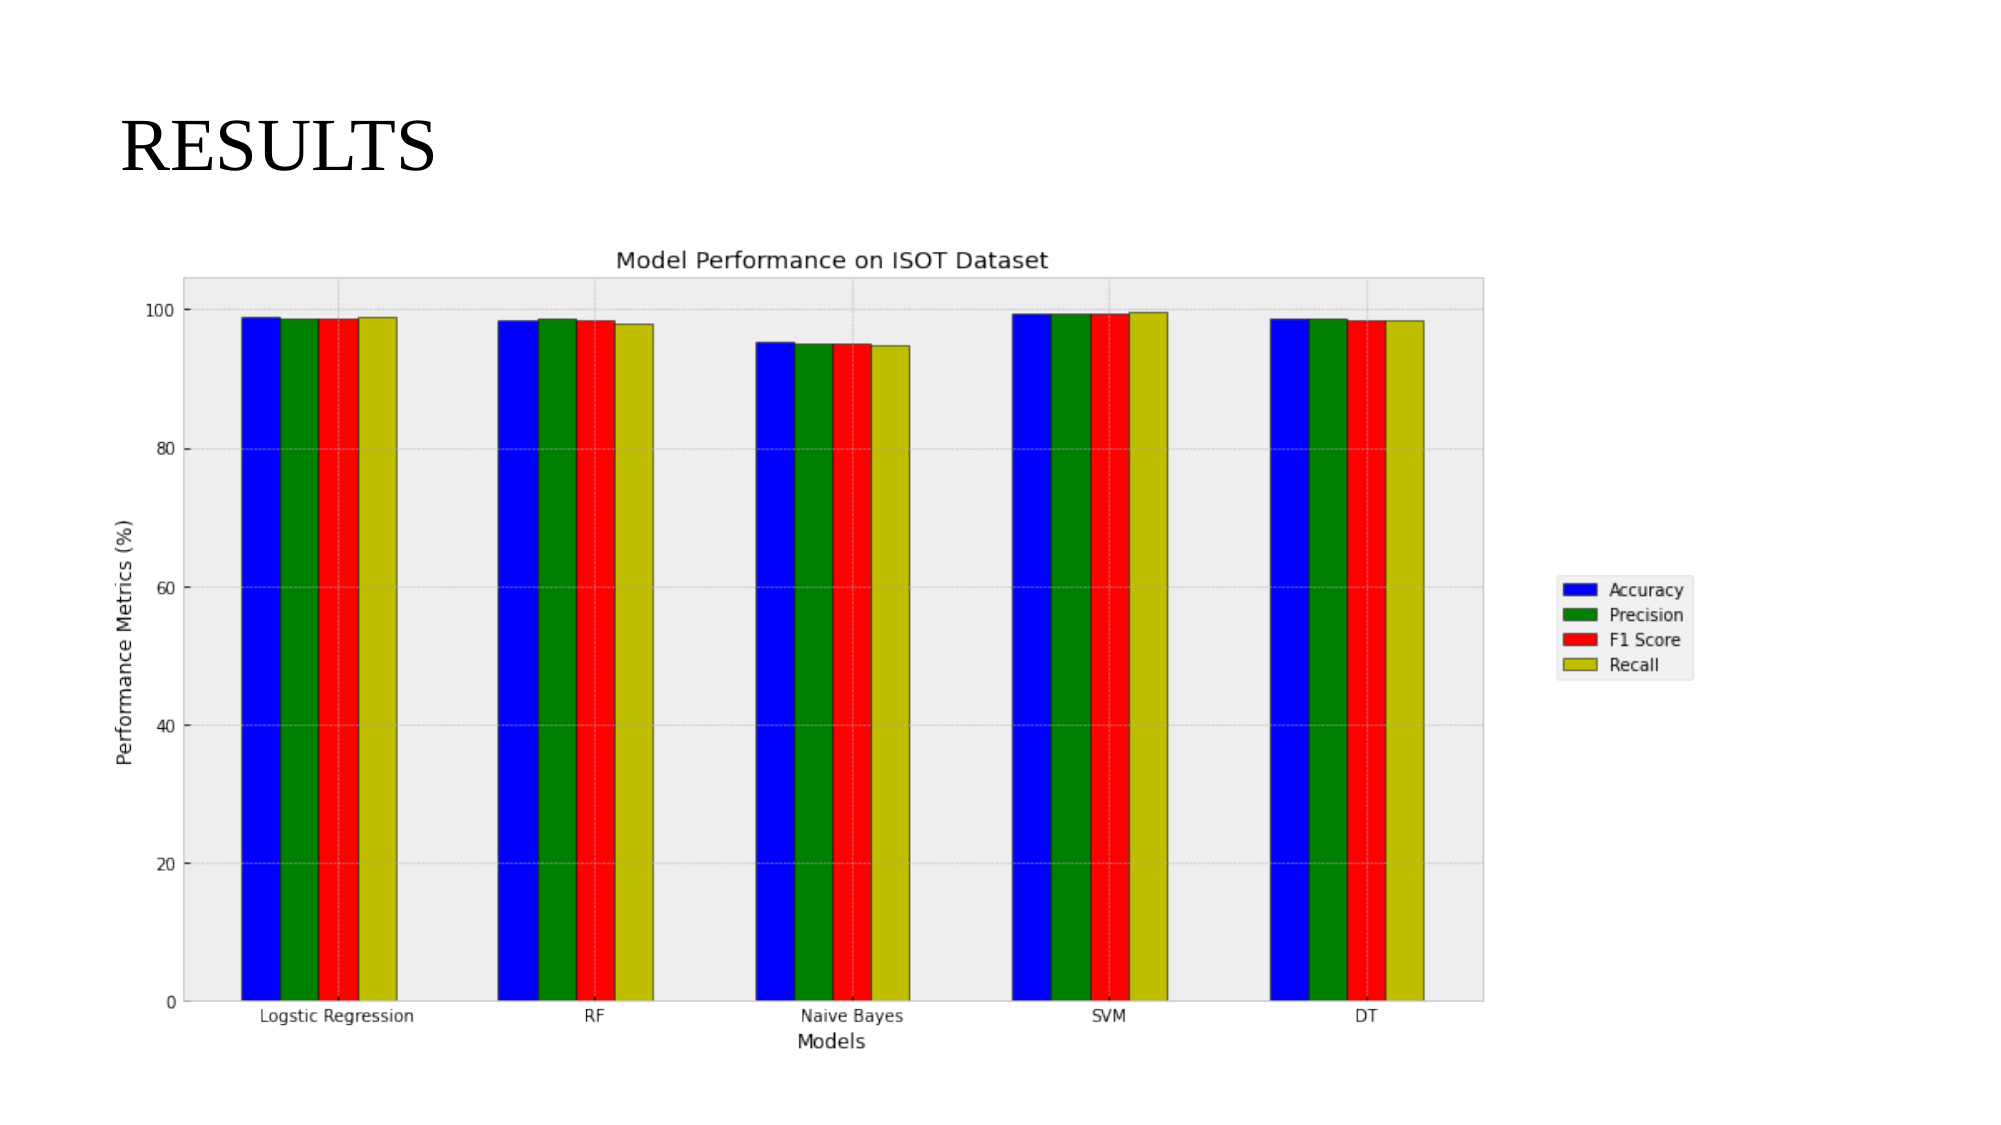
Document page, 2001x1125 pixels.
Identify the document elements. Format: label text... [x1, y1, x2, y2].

picture [105, 239, 1703, 1065]
text_box RESULTS [105, 52, 1895, 240]
